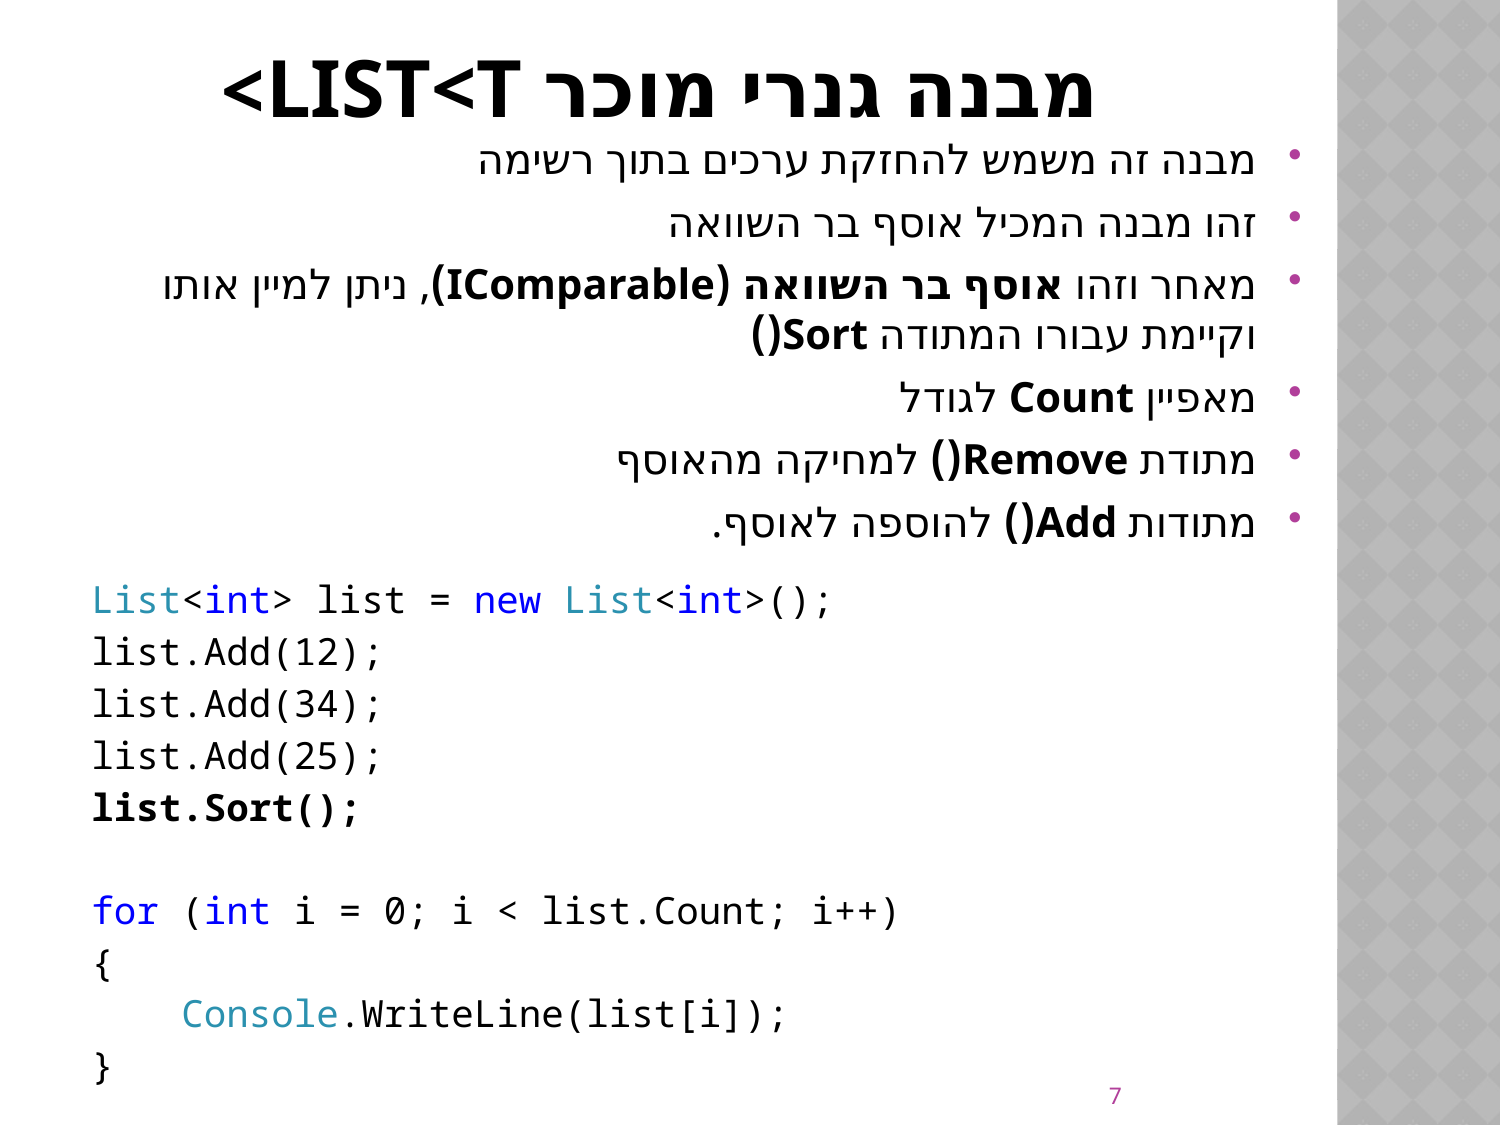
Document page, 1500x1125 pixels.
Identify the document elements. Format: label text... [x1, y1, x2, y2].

title מבנה גנרי מוכר List<T> [76, 19, 1265, 125]
text_box List<int> list = new List<int>(); list.Add(12); list.Add(34); list.Add(25); list.Sort(); for (int i = 0; i < list.Count; i++) { Console.WriteLine(list[i]); } [76, 563, 1055, 1095]
list מבנה זה משמש להחזקת ערכים בתוך רשימה זהו מבנה המכיל אוסף בר השוואה מאחר וזהו אוסף בר השוואה (IComparable), ניתן למיין אותו וקיימת עבורו המתודה Sort() מאפיין Count לגודל מתודת Remove() למחיקה מהאוסף מתודות Add() להוספה לאוסף. [41, 125, 1317, 563]
slide_number 7 [1025, 1075, 1122, 1113]
